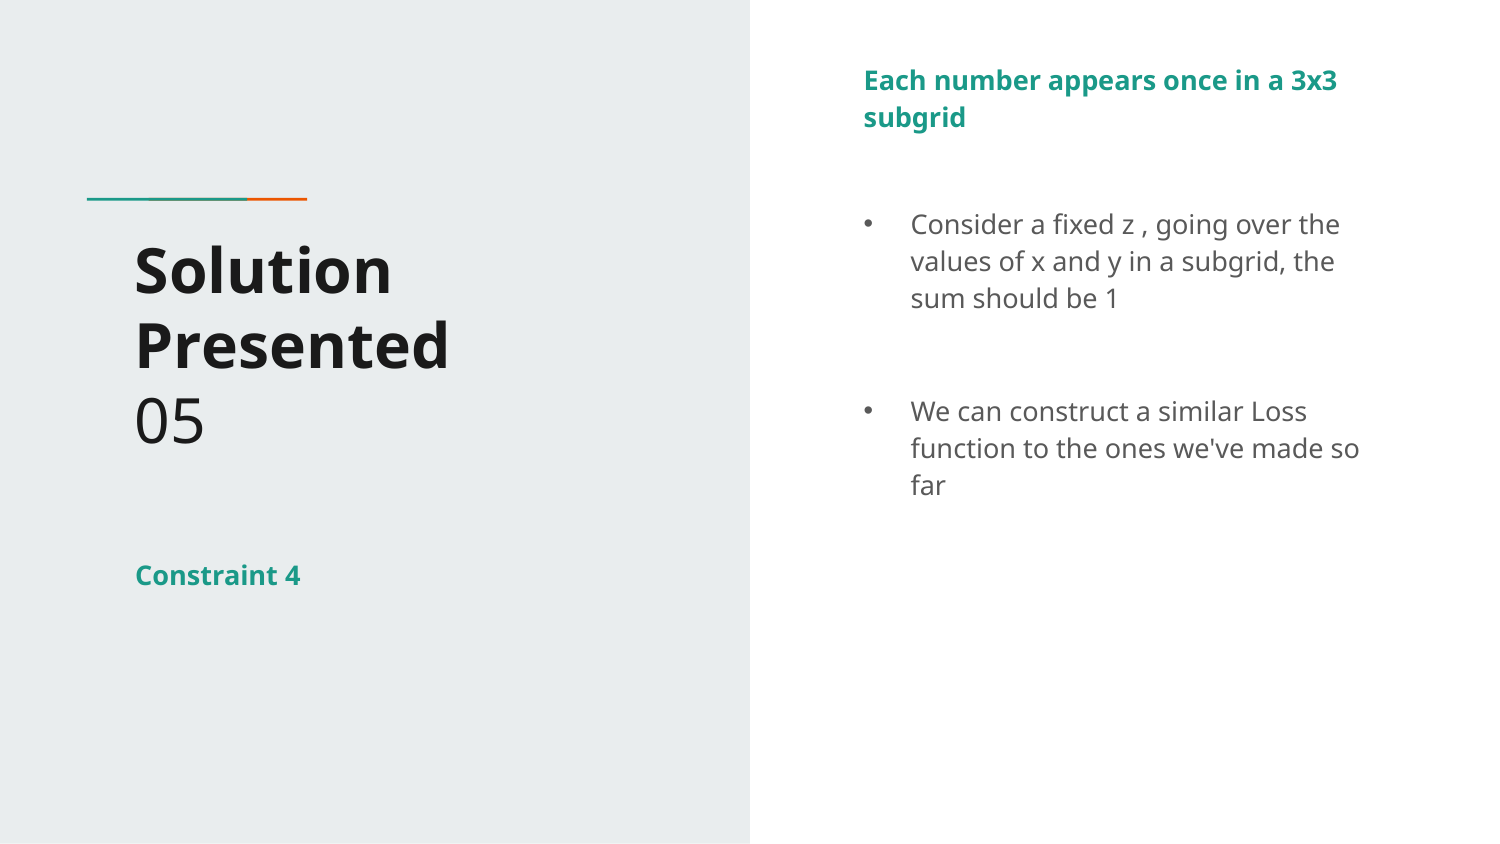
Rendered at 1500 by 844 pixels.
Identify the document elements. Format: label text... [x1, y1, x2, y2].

text_box Each number appears once in a 3x3 subgrid Consider a fixed z , going over the values of x and y in a subgrid, the sum should be 1 We can construct a similar Loss function to the ones we've made so far [848, 42, 1403, 826]
subtitle Constraint 4 [120, 543, 624, 669]
title Solution Presented 05 [119, 216, 662, 494]
